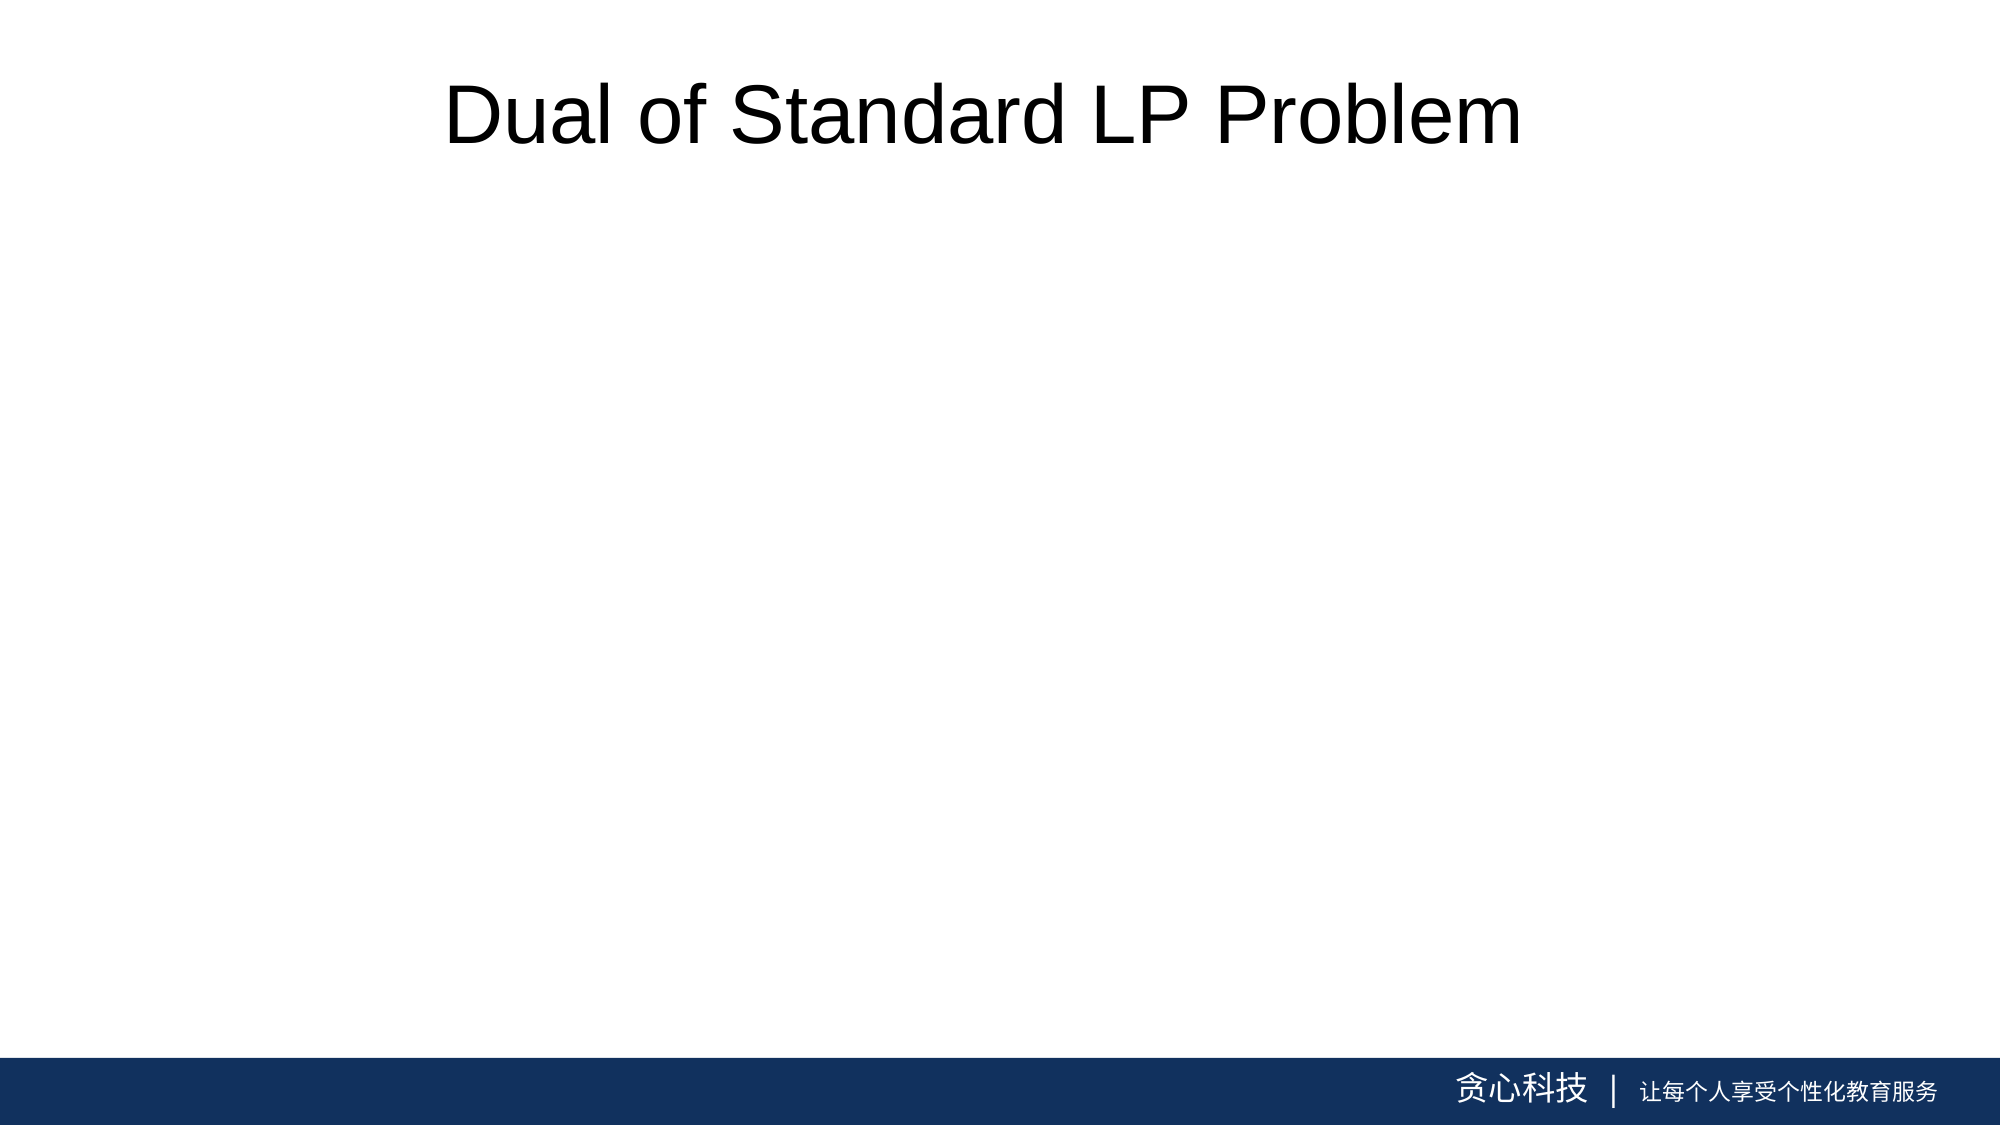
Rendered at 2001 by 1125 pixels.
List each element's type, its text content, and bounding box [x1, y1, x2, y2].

text_box Dual of Standard LP Problem [247, 52, 1720, 168]
